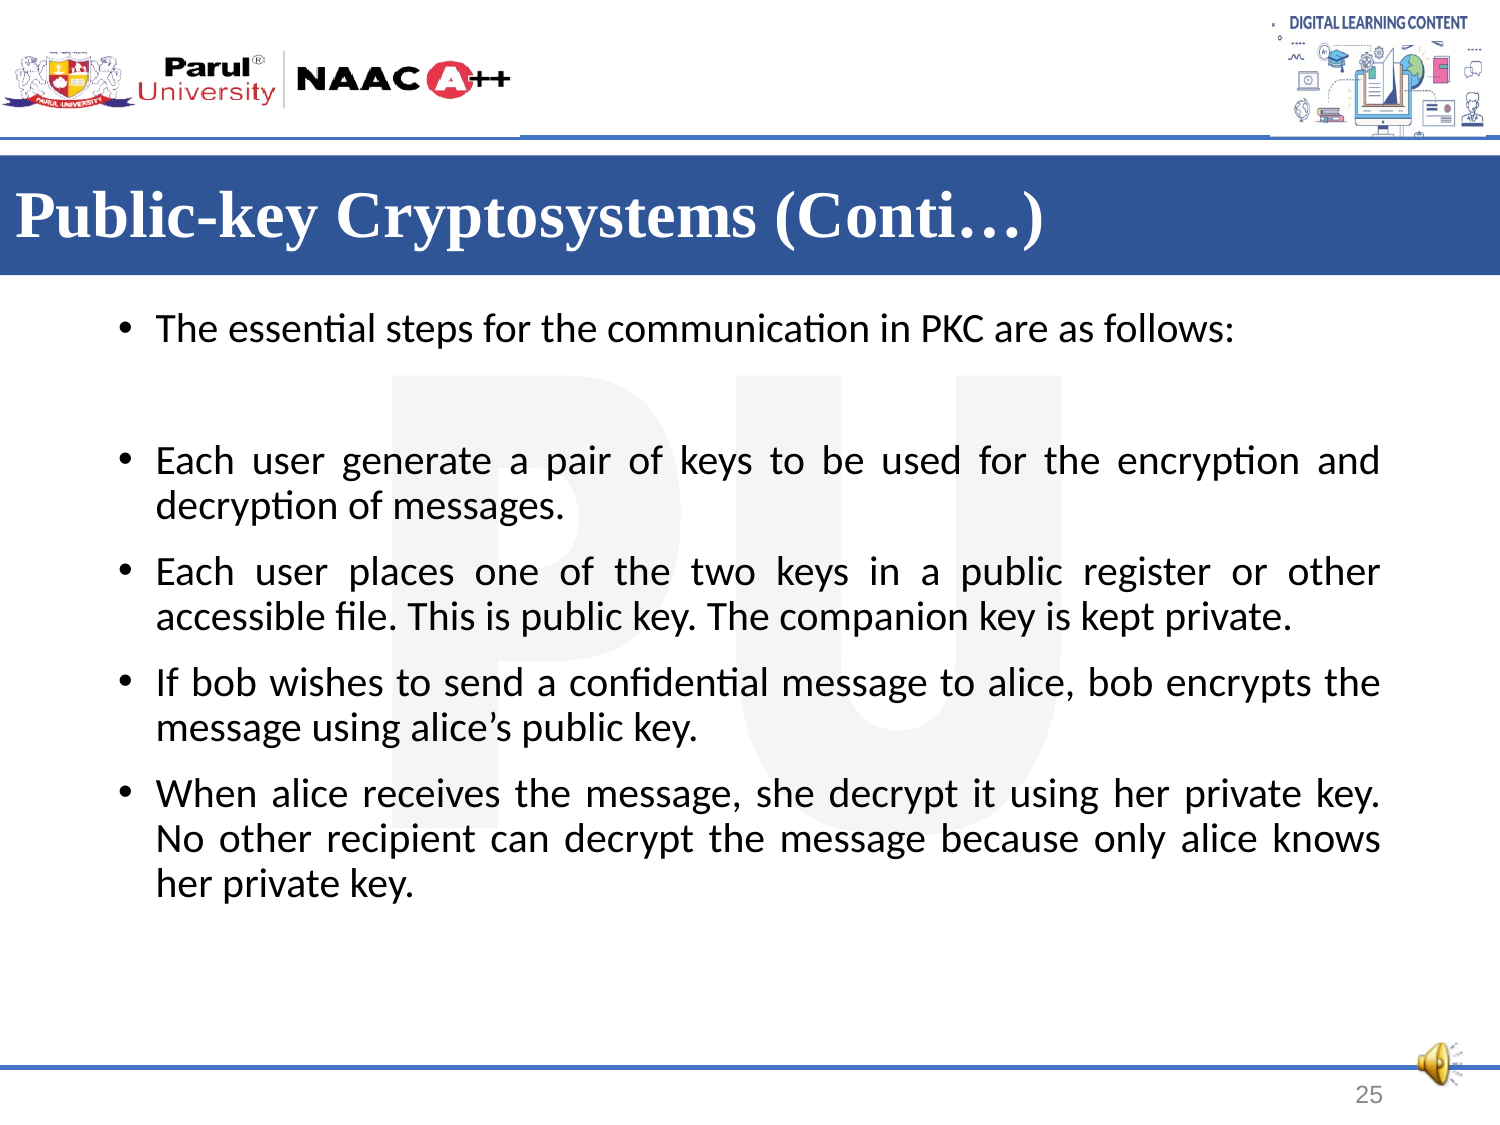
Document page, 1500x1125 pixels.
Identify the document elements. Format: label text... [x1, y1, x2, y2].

list The essential steps for the communication in PKC are as follows: Each user generate a pair of keys to be used for the encryption and decryption of messages. Each user places one of the two keys in a public register or other accessible file. This is public key. The companion key is kept private. If bob wishes to send a confidential message to alice, bob encrypts the message using alice’s public key. When alice receives the message, she decrypt it using her private key. No other recipient can decrypt the message because only alice knows her private key. [103, 299, 1397, 1014]
picture [1270, 16, 1486, 137]
title Public-key Cryptosystems (Conti…) [0, 155, 1500, 276]
picture [1415, 1040, 1467, 1092]
text_box 25 [1060, 1063, 1399, 1124]
picture [0, 6, 520, 137]
